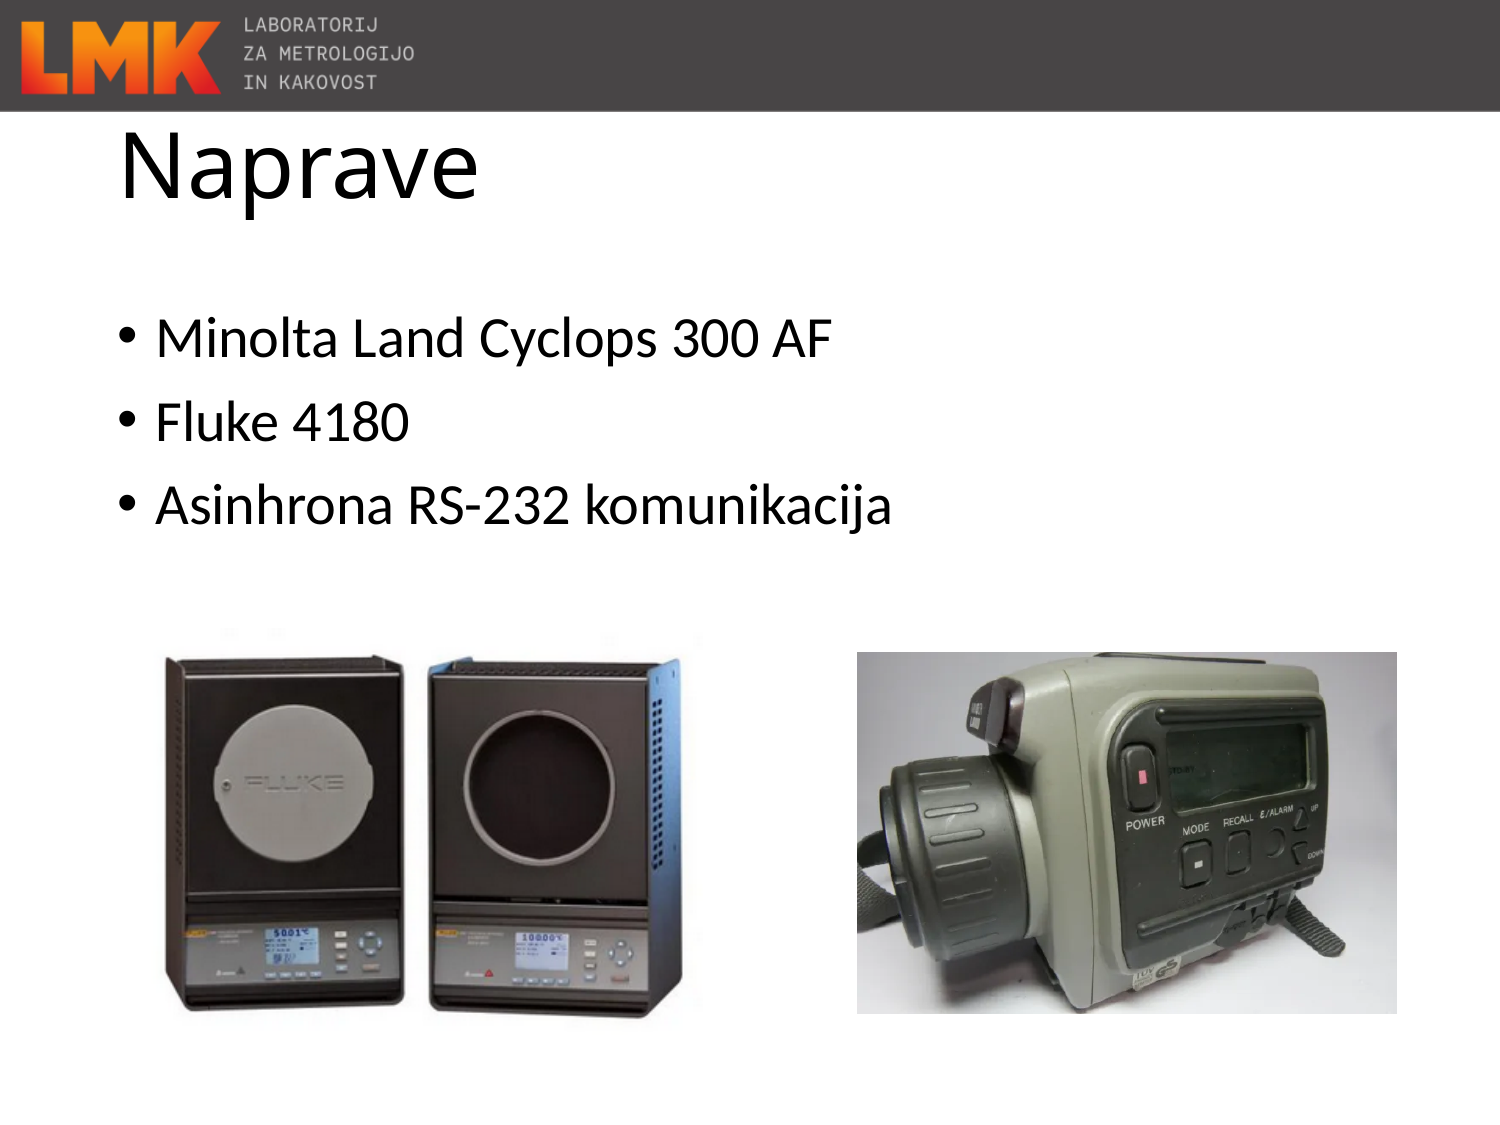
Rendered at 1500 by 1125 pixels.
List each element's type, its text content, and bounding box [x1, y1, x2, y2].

picture [124, 628, 704, 1038]
title Naprave [103, 59, 1397, 278]
list Minolta Land Cyclops 300 AF Fluke 4180 Asinhrona RS-232 komunikacija [103, 299, 1397, 1014]
picture [857, 652, 1397, 1014]
picture [0, 0, 1500, 112]
